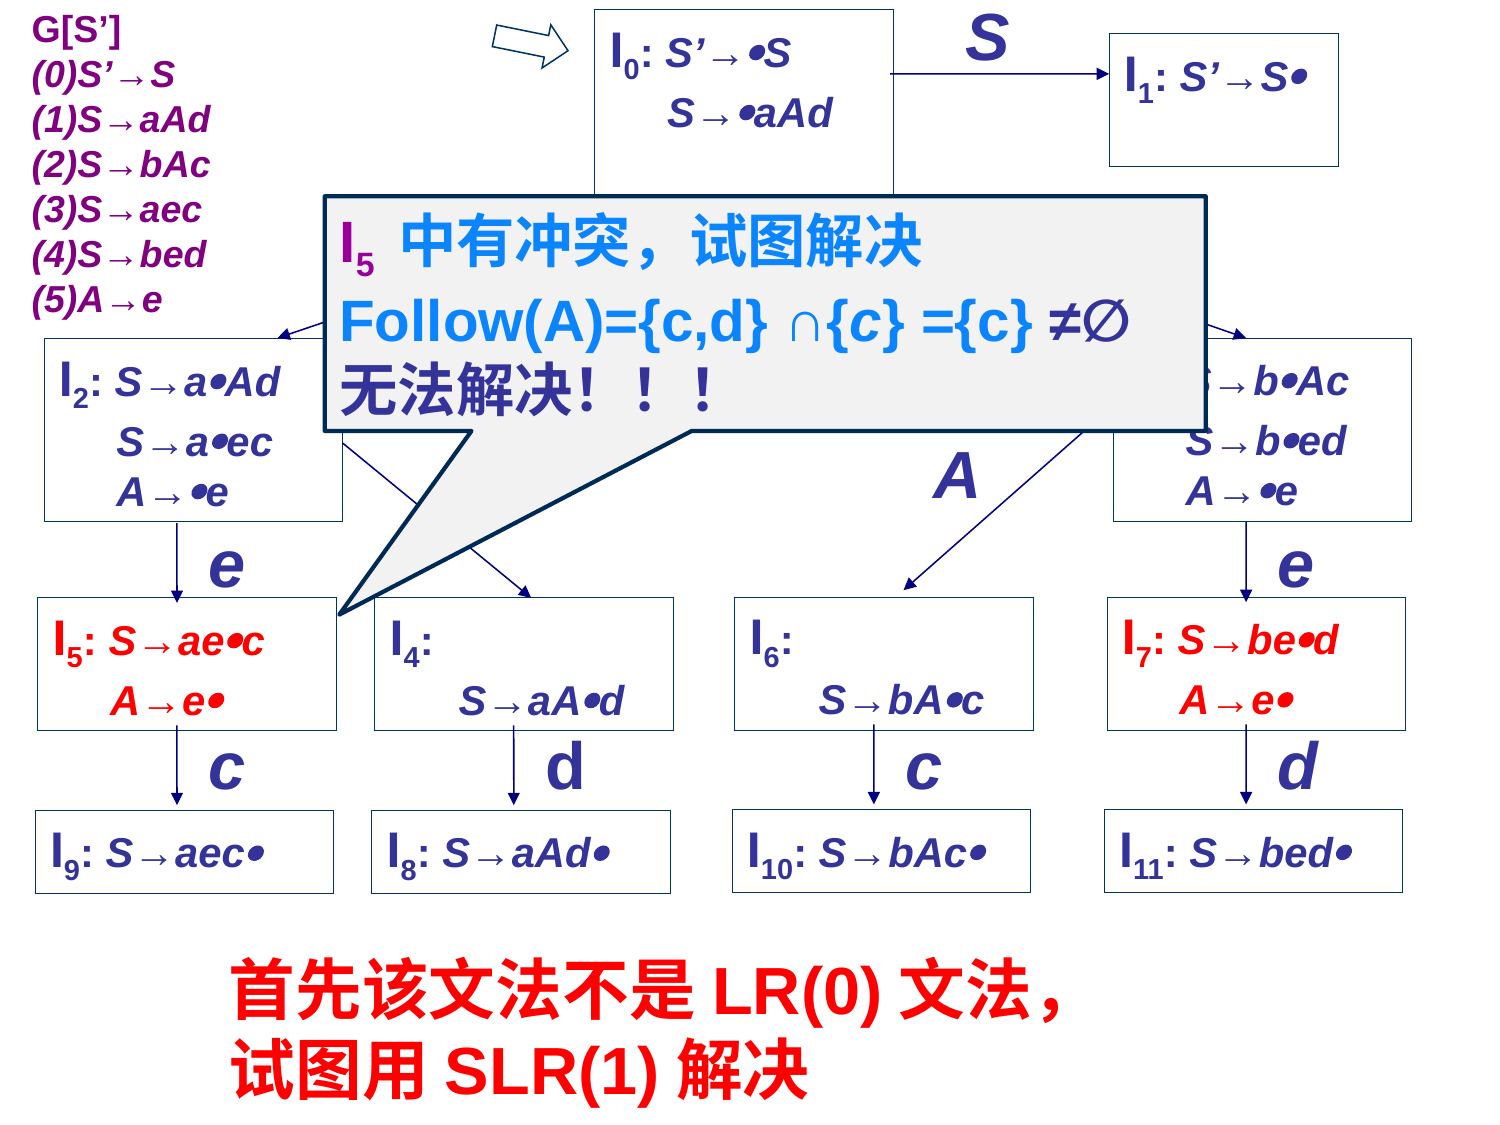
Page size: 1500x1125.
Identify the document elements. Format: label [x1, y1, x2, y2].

text_box [214, 940, 1413, 1116]
text_box [732, 597, 1034, 893]
text_box [492, 24, 568, 68]
text_box [4, 0, 1500, 894]
